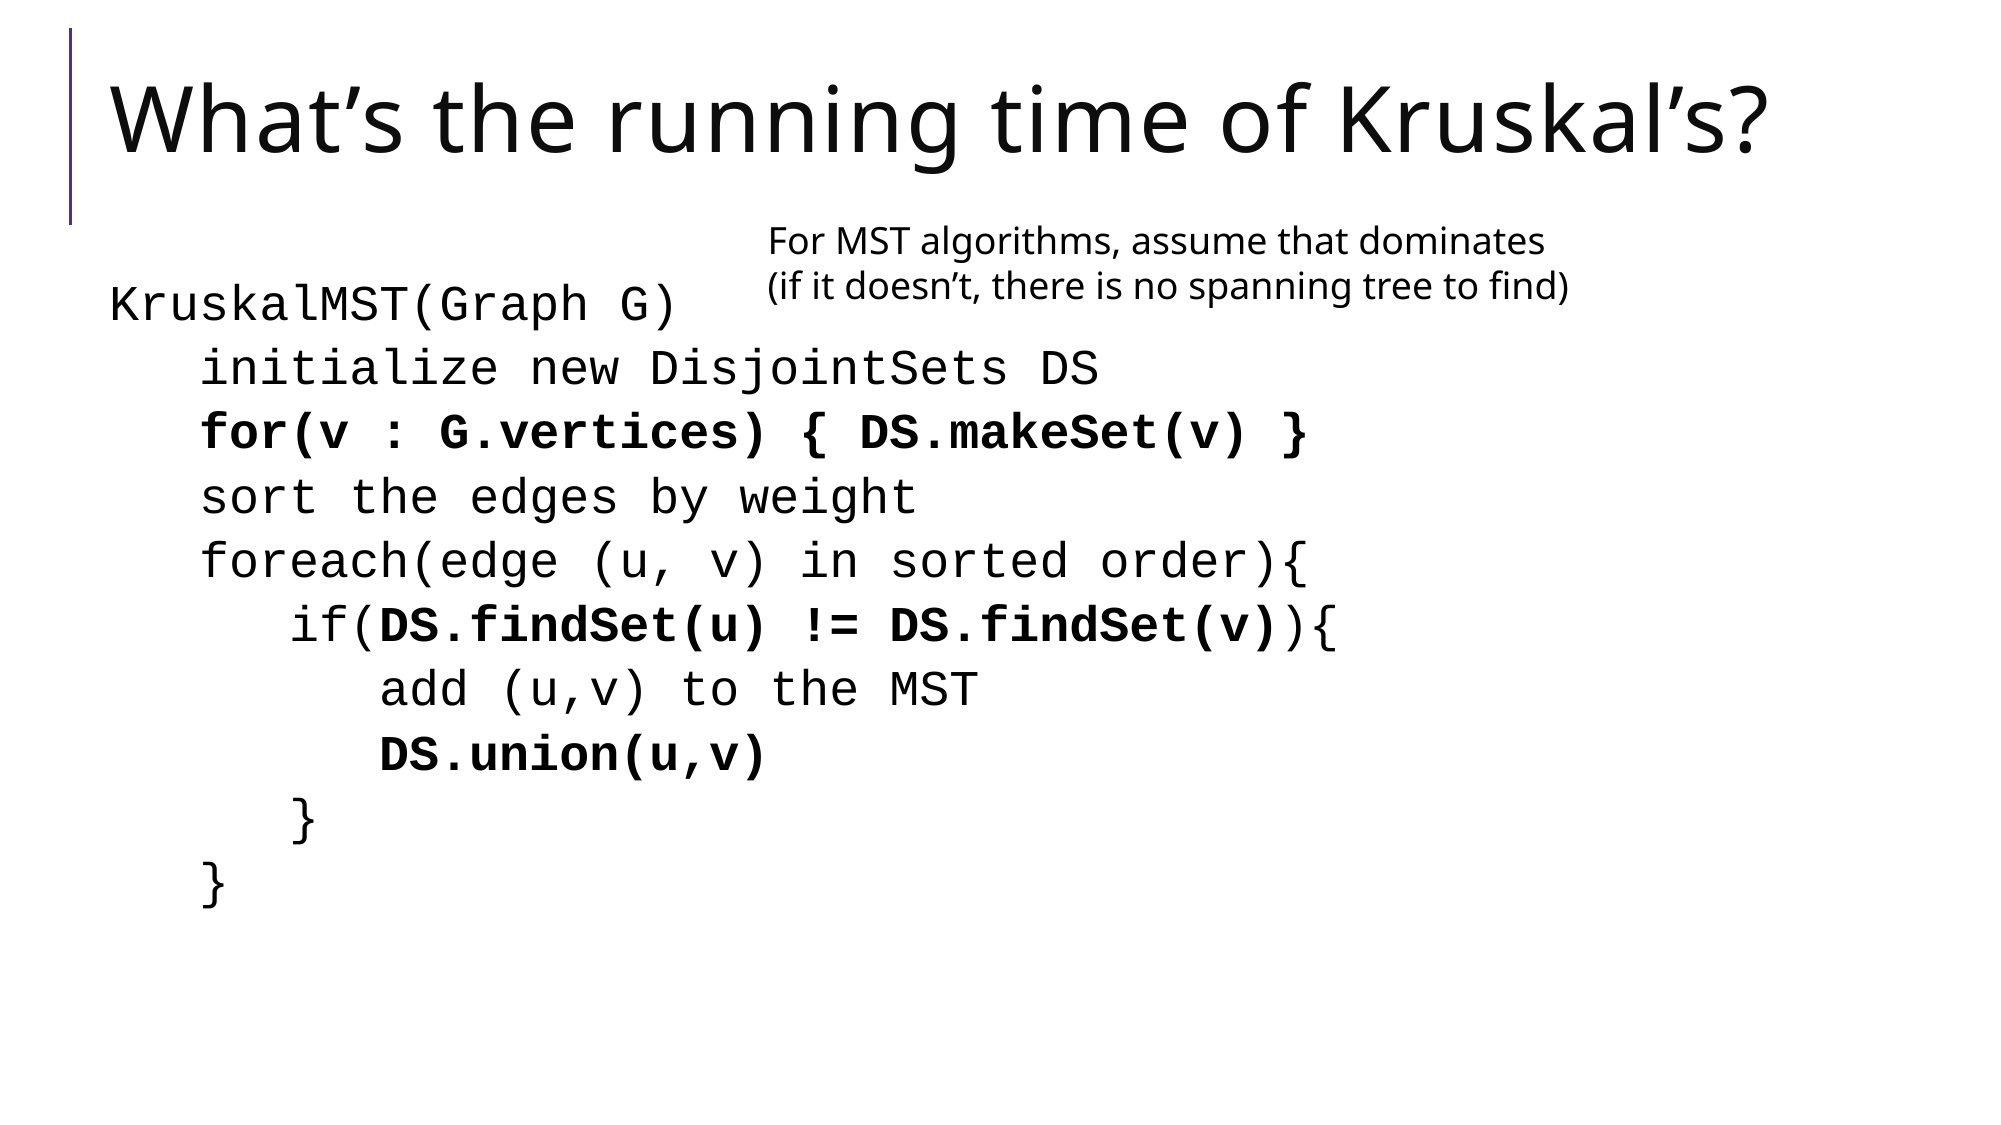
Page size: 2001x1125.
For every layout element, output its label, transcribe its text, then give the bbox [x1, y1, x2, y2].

text_box KruskalMST(Graph G) initialize new DisjointSets DS for(v : G.vertices) { DS.makeSet(v) } sort the edges by weight foreach(edge (u, v) in sorted order){ if(DS.findSet(u) != DS.findSet(v)){ add (u,v) to the MST DS.union(u,v) } } [94, 263, 1930, 916]
title What’s the running time of Kruskal’s? [94, 43, 1930, 210]
